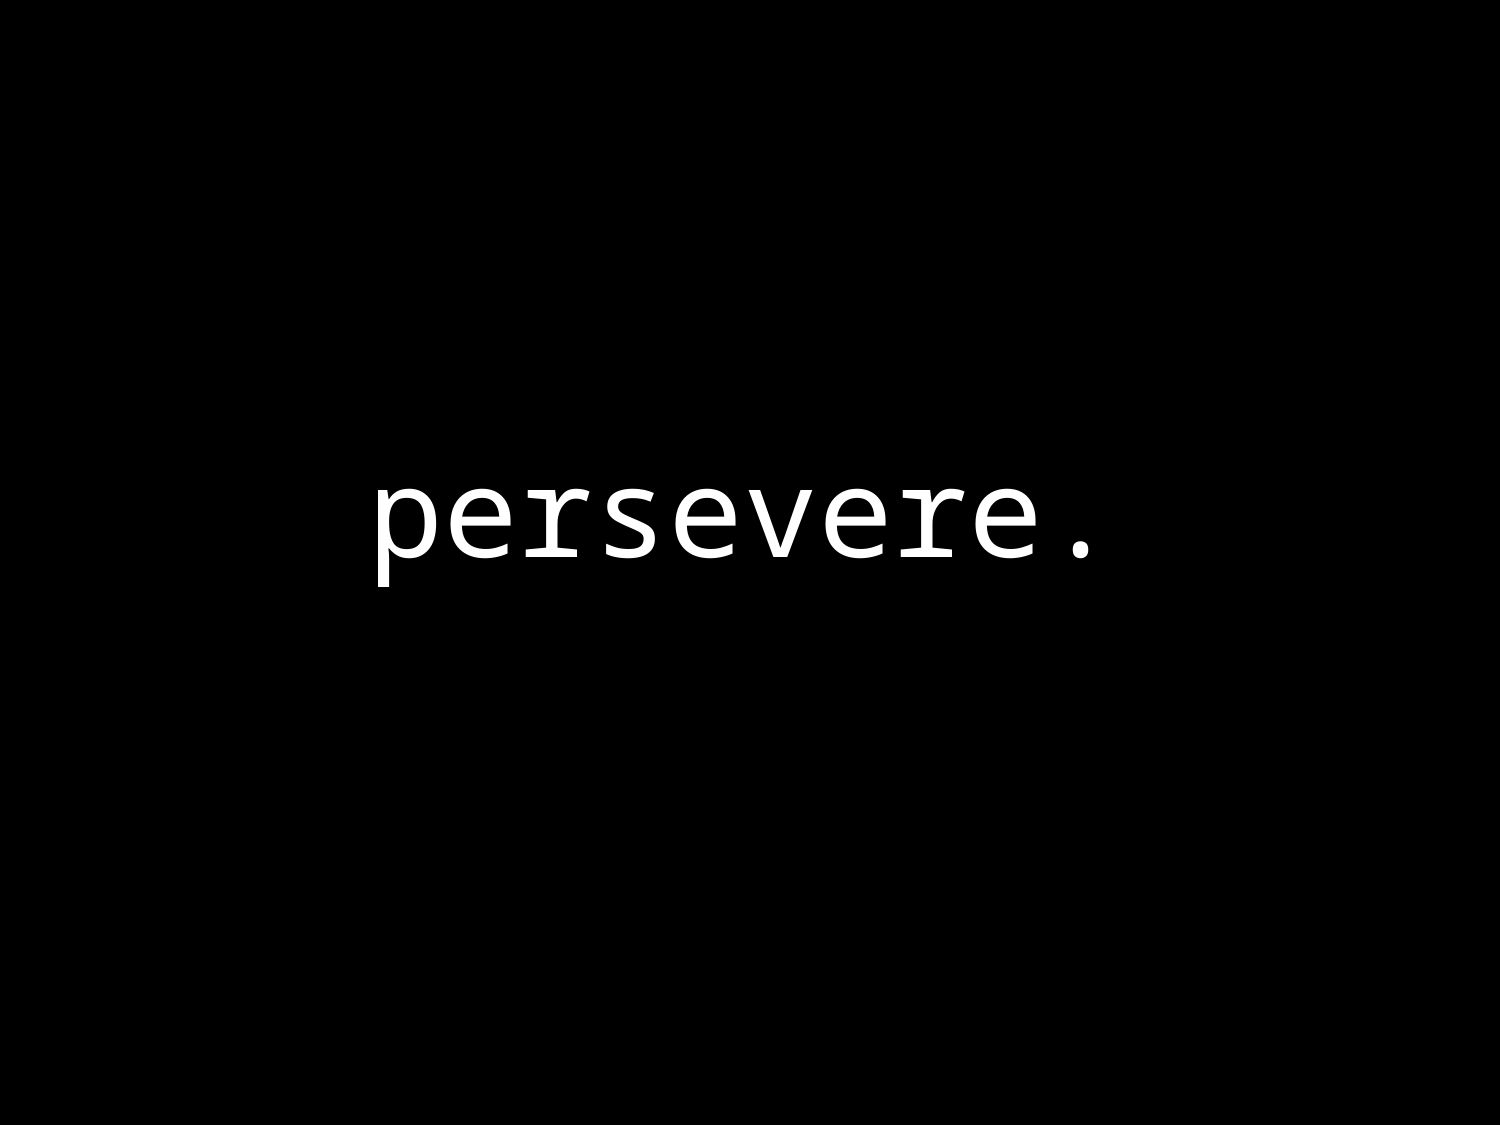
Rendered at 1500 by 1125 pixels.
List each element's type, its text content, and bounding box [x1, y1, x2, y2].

text_box persevere. [50, 424, 1438, 590]
